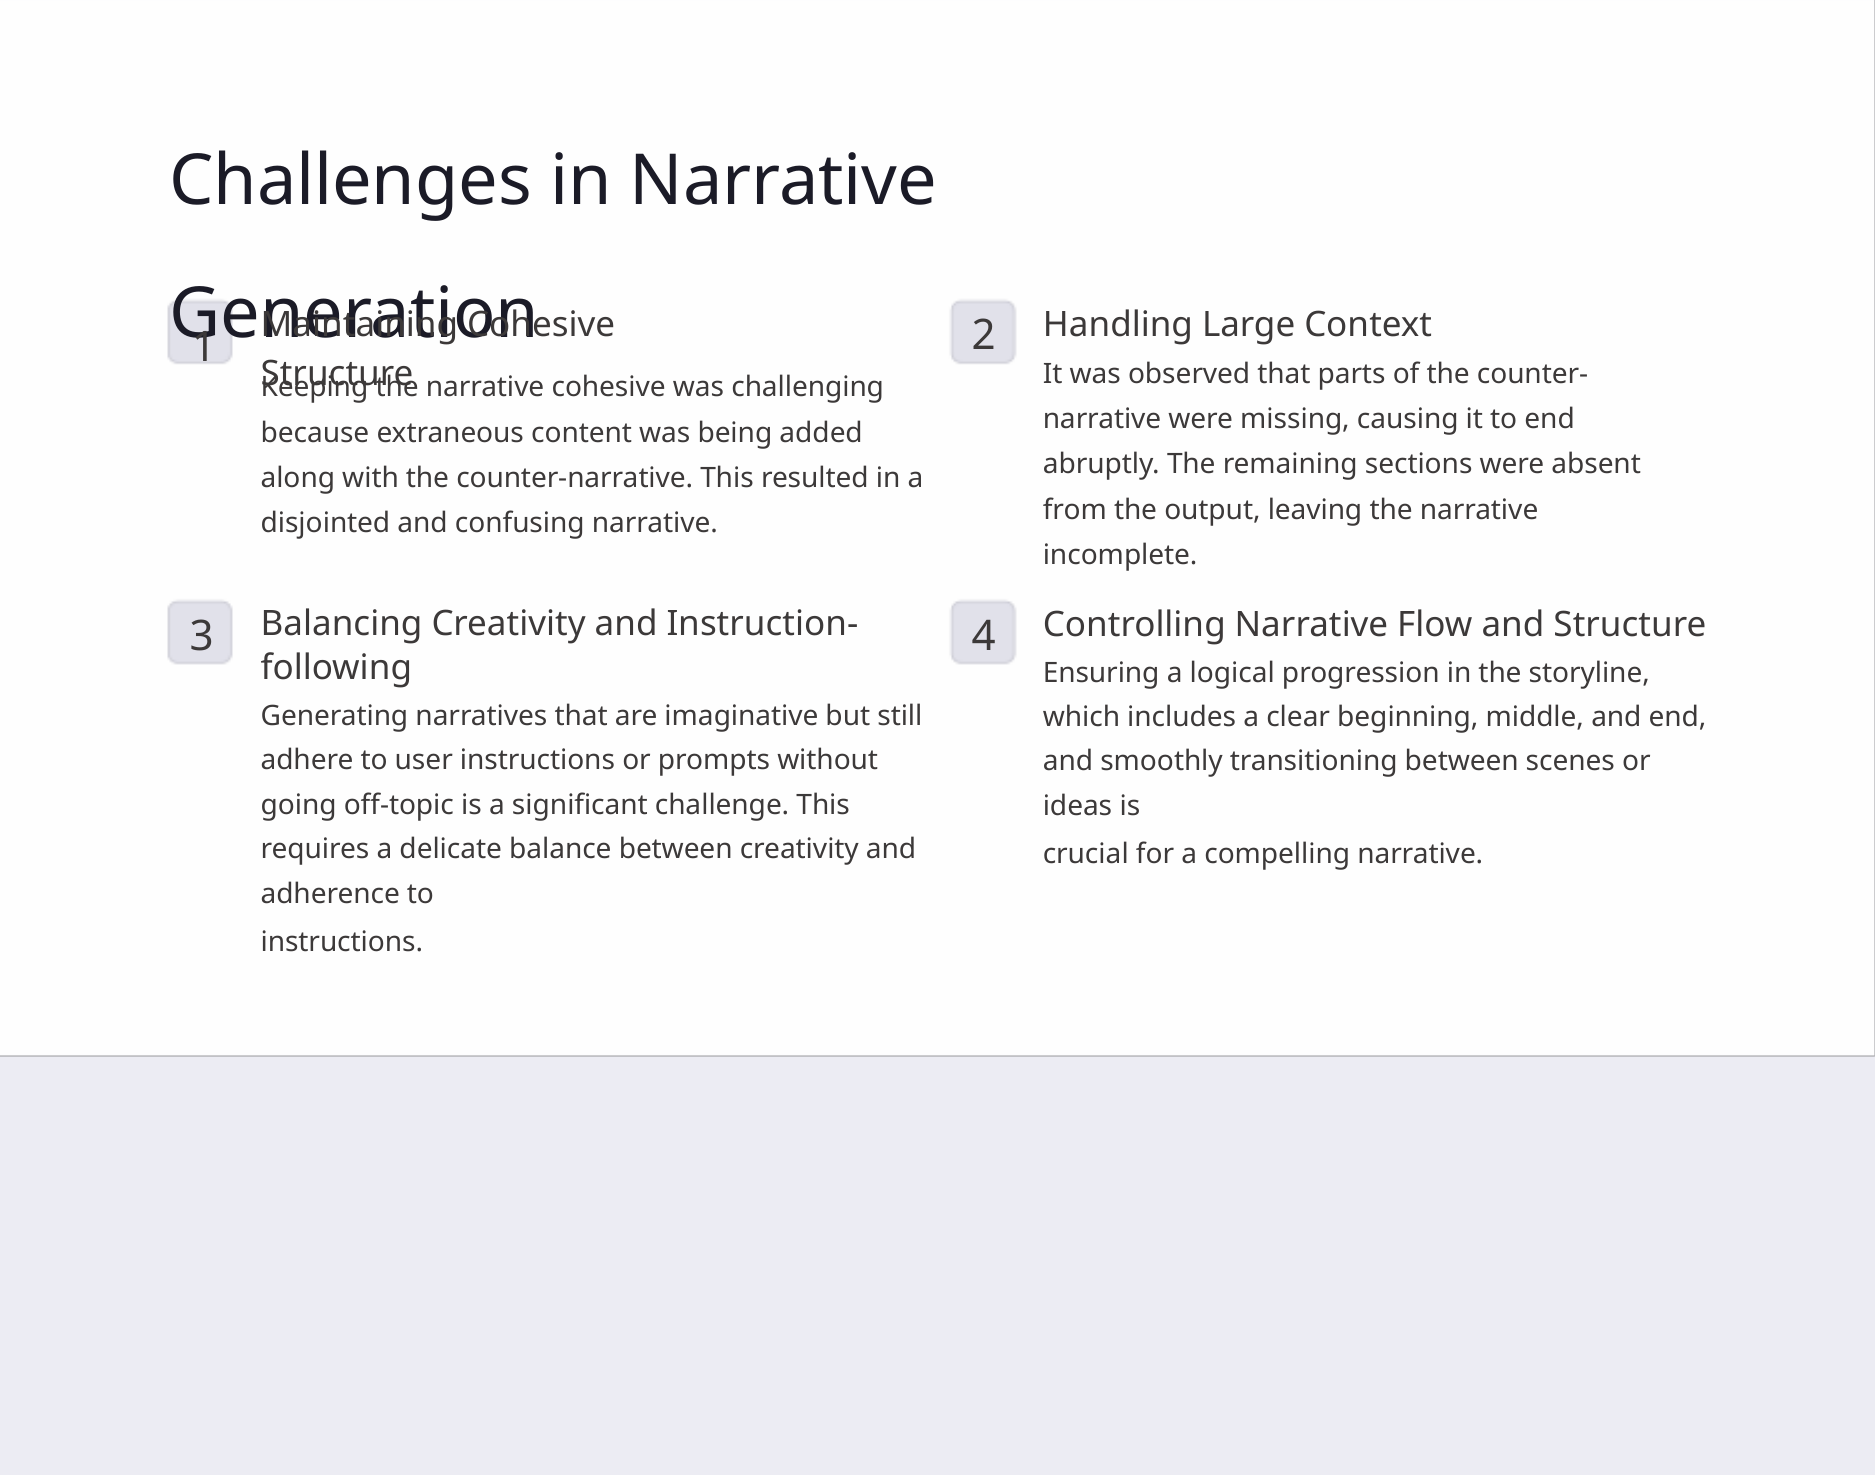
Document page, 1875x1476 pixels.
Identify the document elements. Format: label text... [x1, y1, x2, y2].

text_box Controlling Narrative Flow and Structure Ensuring a logical progression in the storyline, which includes a clear beginning, middle, and end, and smoothly transitioning between scenes or ideas is crucial for a compelling narrative. [1042, 594, 1715, 869]
text_box 4 [971, 600, 996, 660]
text_box Handling Large Context It was observed that parts of the counter-narrative were missing, causing it to end abruptly. The remaining sections were absent from the output, leaving the narrative incomplete. [1042, 294, 1686, 570]
text_box [0, 0, 1875, 1067]
text_box 3 [189, 600, 213, 660]
text_box Keeping the narrative cohesive was challenging because extraneous content was being added along with the counter-narrative. This resulted in a disjointed and confusing narrative. [260, 357, 929, 539]
text_box Challenges in Narrative Generation [169, 85, 1323, 352]
text_box 2 [971, 298, 996, 358]
text_box Balancing Creativity and Instruction- following Generating narratives that are imaginative but still adhere to user instructions or prompts without going off-topic is a significant challenge. This requires a delicate balance between creativity and adherence to instructions. [260, 598, 942, 958]
text_box Maintaining Cohesive Structure [260, 294, 776, 357]
text_box 1 [191, 264, 261, 370]
